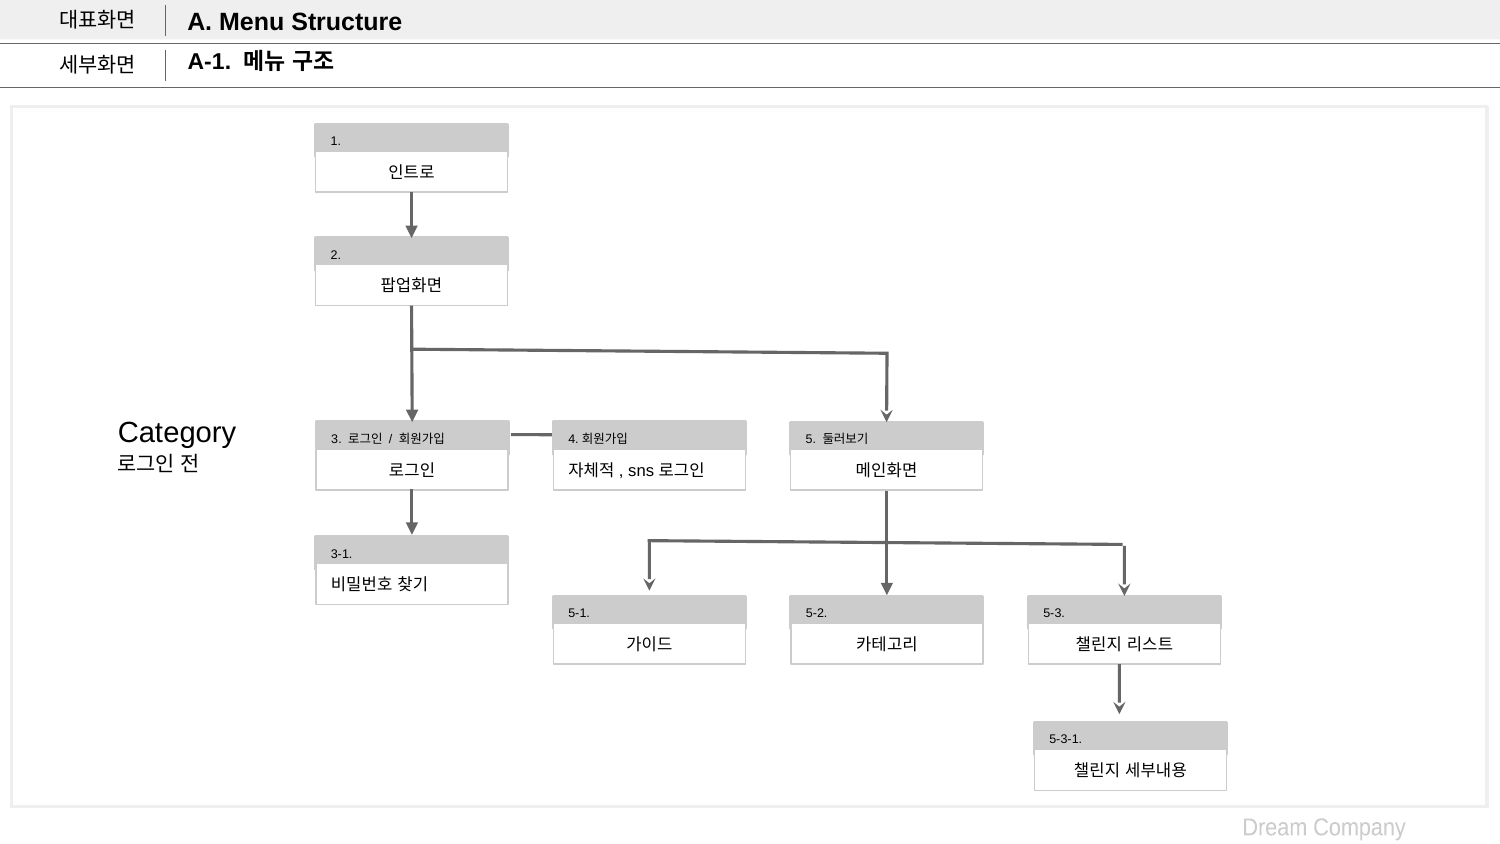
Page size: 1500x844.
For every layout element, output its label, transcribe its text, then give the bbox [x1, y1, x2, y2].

subtitle A-1. 메뉴 구조 [172, 34, 1417, 87]
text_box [315, 421, 509, 491]
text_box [1034, 722, 1227, 791]
text_box 로그인 전 [102, 435, 277, 477]
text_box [315, 536, 509, 605]
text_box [790, 595, 984, 665]
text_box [315, 124, 508, 193]
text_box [650, 540, 1123, 545]
text_box Category [102, 397, 277, 435]
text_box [553, 595, 746, 665]
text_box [1028, 595, 1221, 665]
title A. Menu Structure [172, 0, 1417, 34]
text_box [790, 421, 983, 491]
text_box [418, 348, 889, 354]
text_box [315, 237, 508, 306]
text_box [553, 421, 746, 491]
